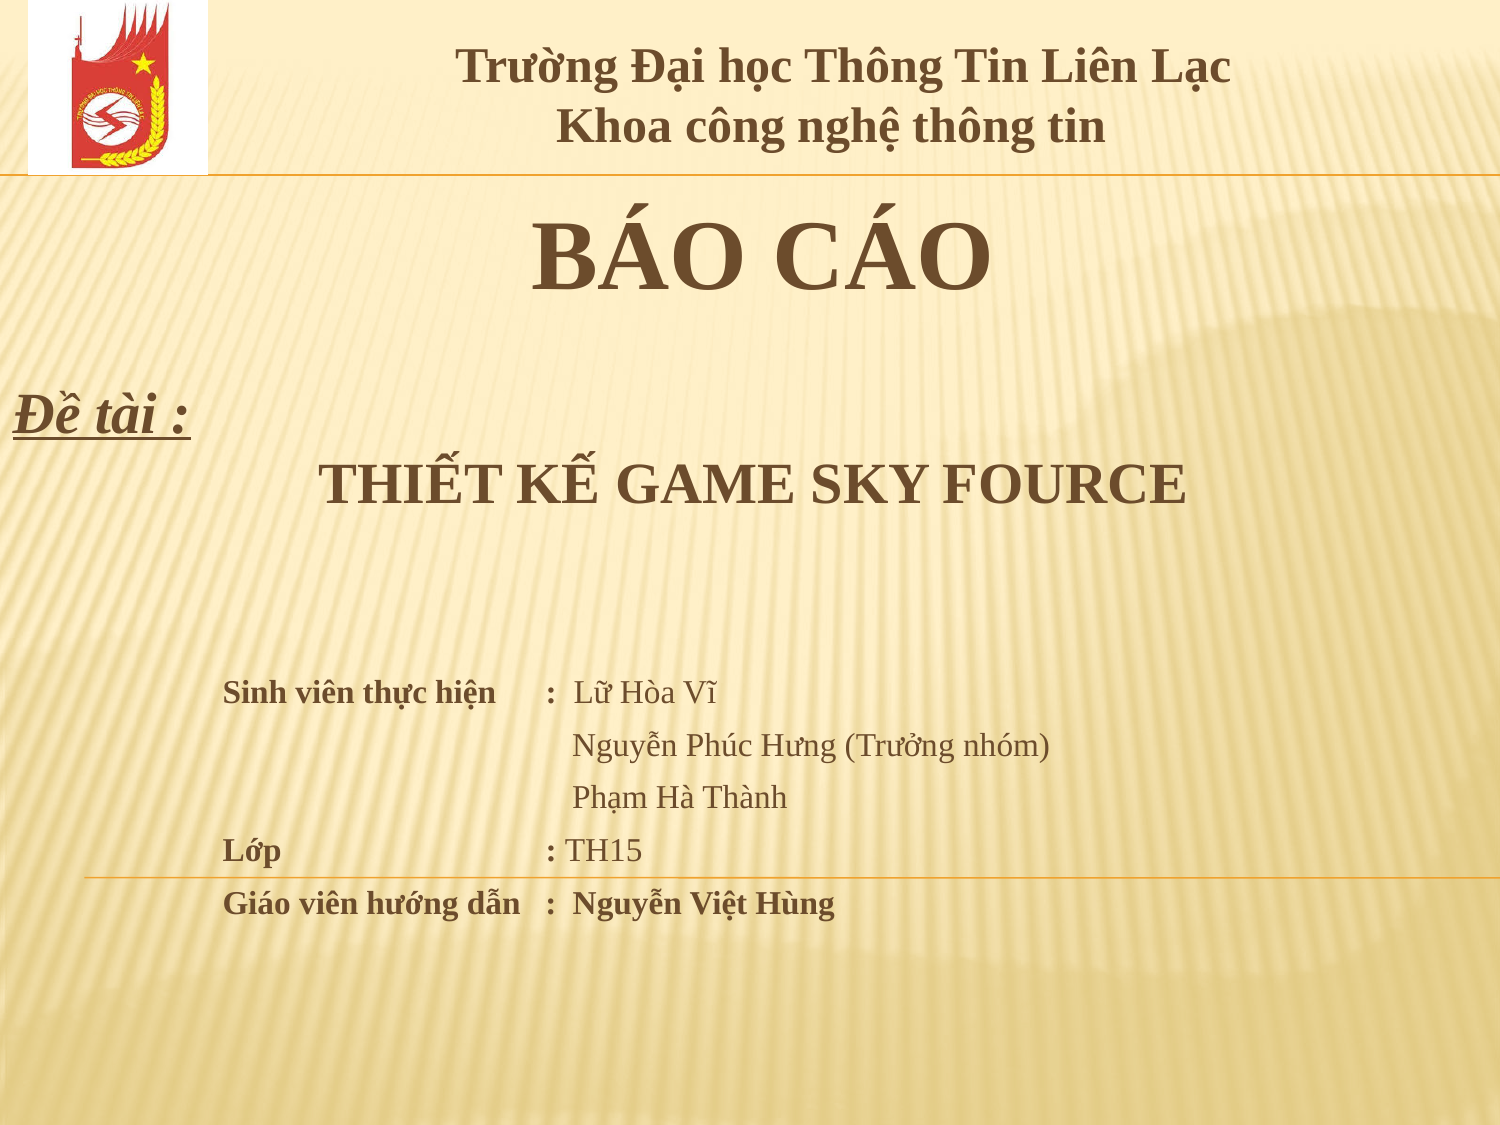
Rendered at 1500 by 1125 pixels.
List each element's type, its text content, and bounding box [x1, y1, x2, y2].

text_box Đề tài : THIẾT KẾ GAME SKY FOURCE [0, 368, 1495, 593]
text_box Trường Đại học Thông Tin Liên Lạc Khoa công nghệ thông tin [225, 24, 1463, 160]
text_box Sinh viên thực hiện : Lữ Hòa Vĩ Nguyễn Phúc Hưng (Trưởng nhóm) Phạm Hà Thành Lớp : TH15 Giáo viên hướng dẫn : Nguyễn Việt Hùng [207, 662, 1225, 888]
text_box BÁO CÁO [0, 186, 1498, 368]
picture [28, 0, 208, 176]
